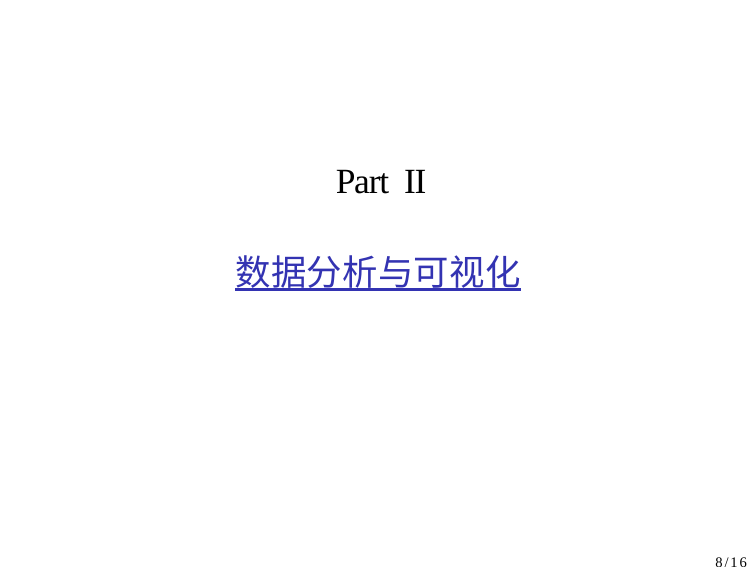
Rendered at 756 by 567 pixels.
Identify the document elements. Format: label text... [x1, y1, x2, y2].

text_box Part II 数据分析与可视化 [233, 164, 524, 292]
text_box 8/16 [713, 548, 753, 567]
